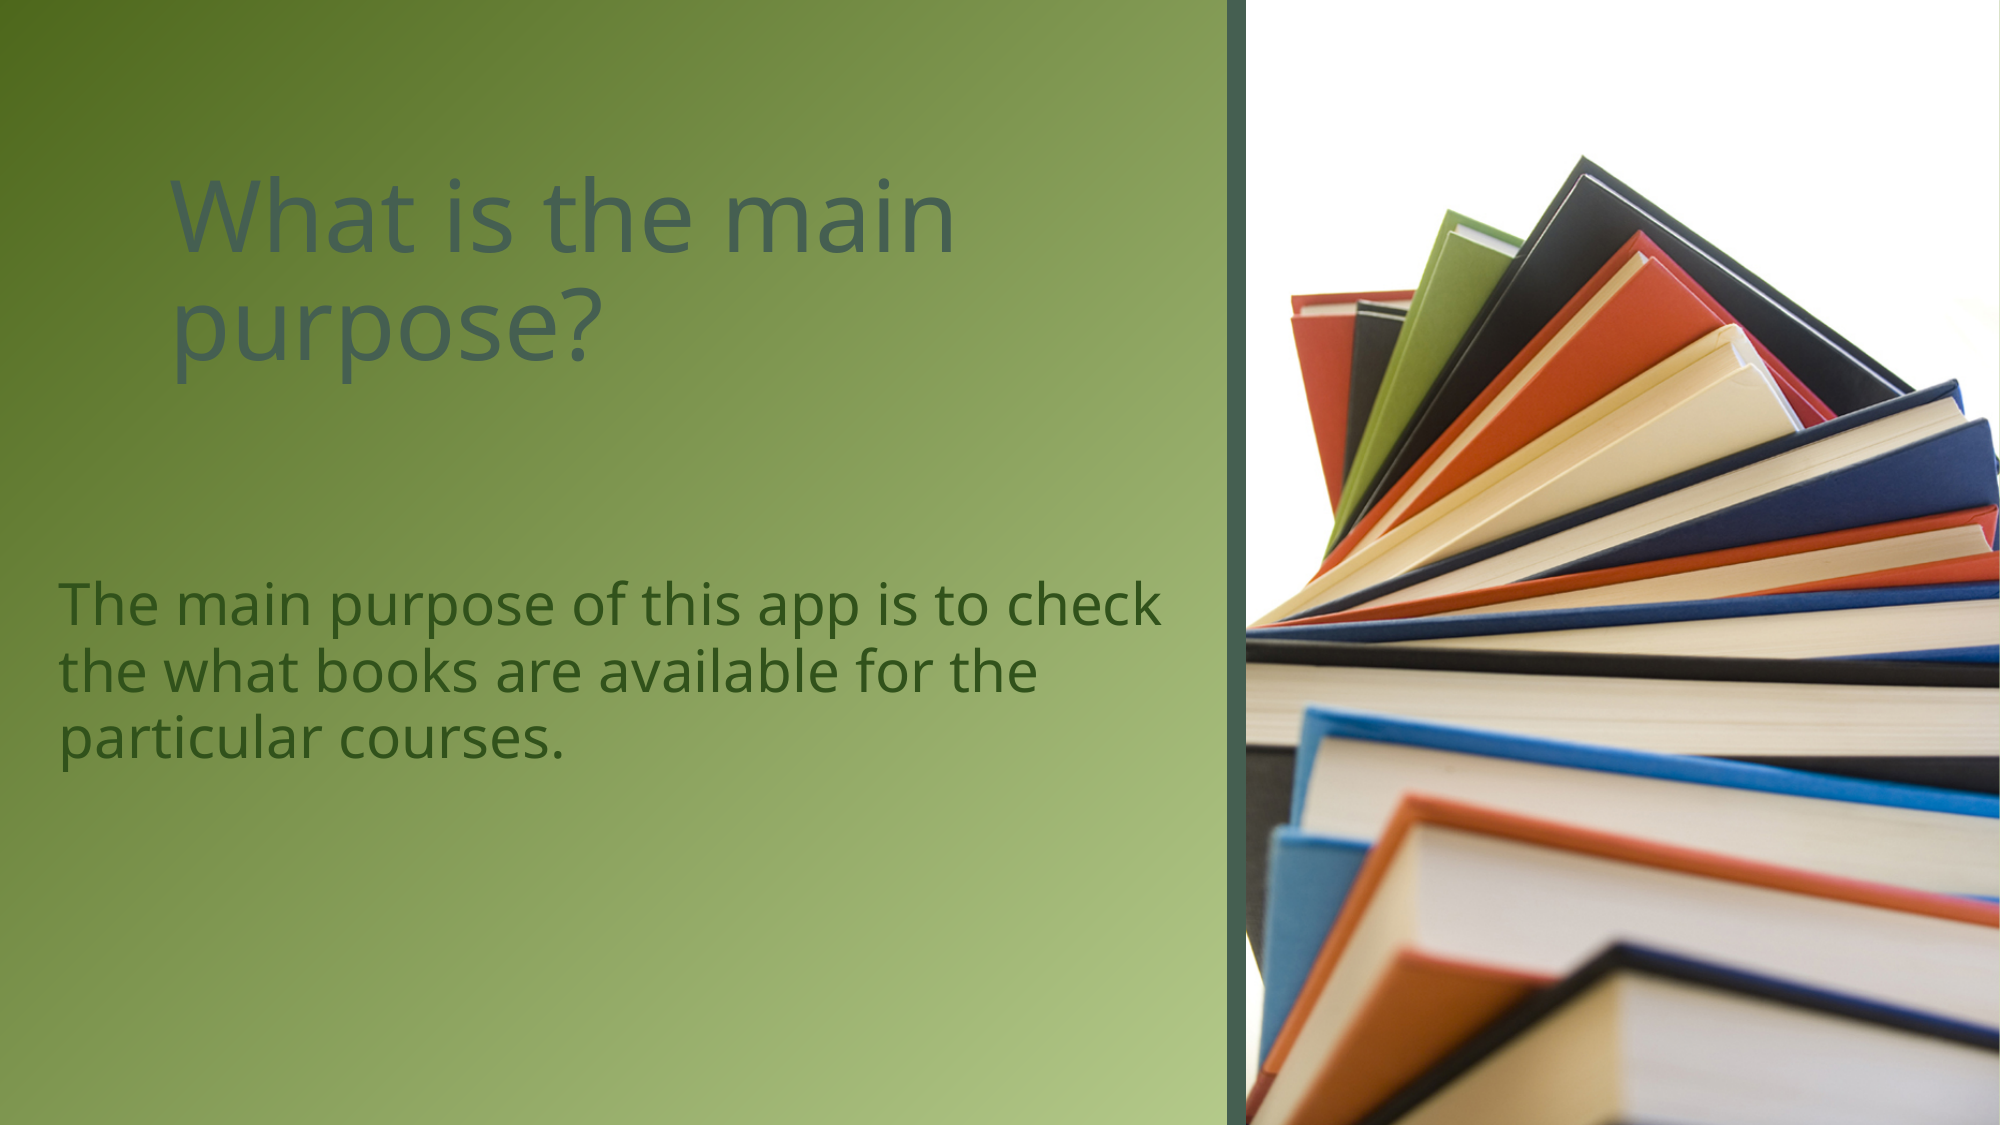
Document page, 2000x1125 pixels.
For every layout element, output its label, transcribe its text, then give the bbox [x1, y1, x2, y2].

picture [1246, 0, 2000, 1125]
title What is the main purpose? [149, 37, 1163, 392]
subtitle The main purpose of this app is to check the what books are available for the particular courses. [38, 562, 1189, 850]
